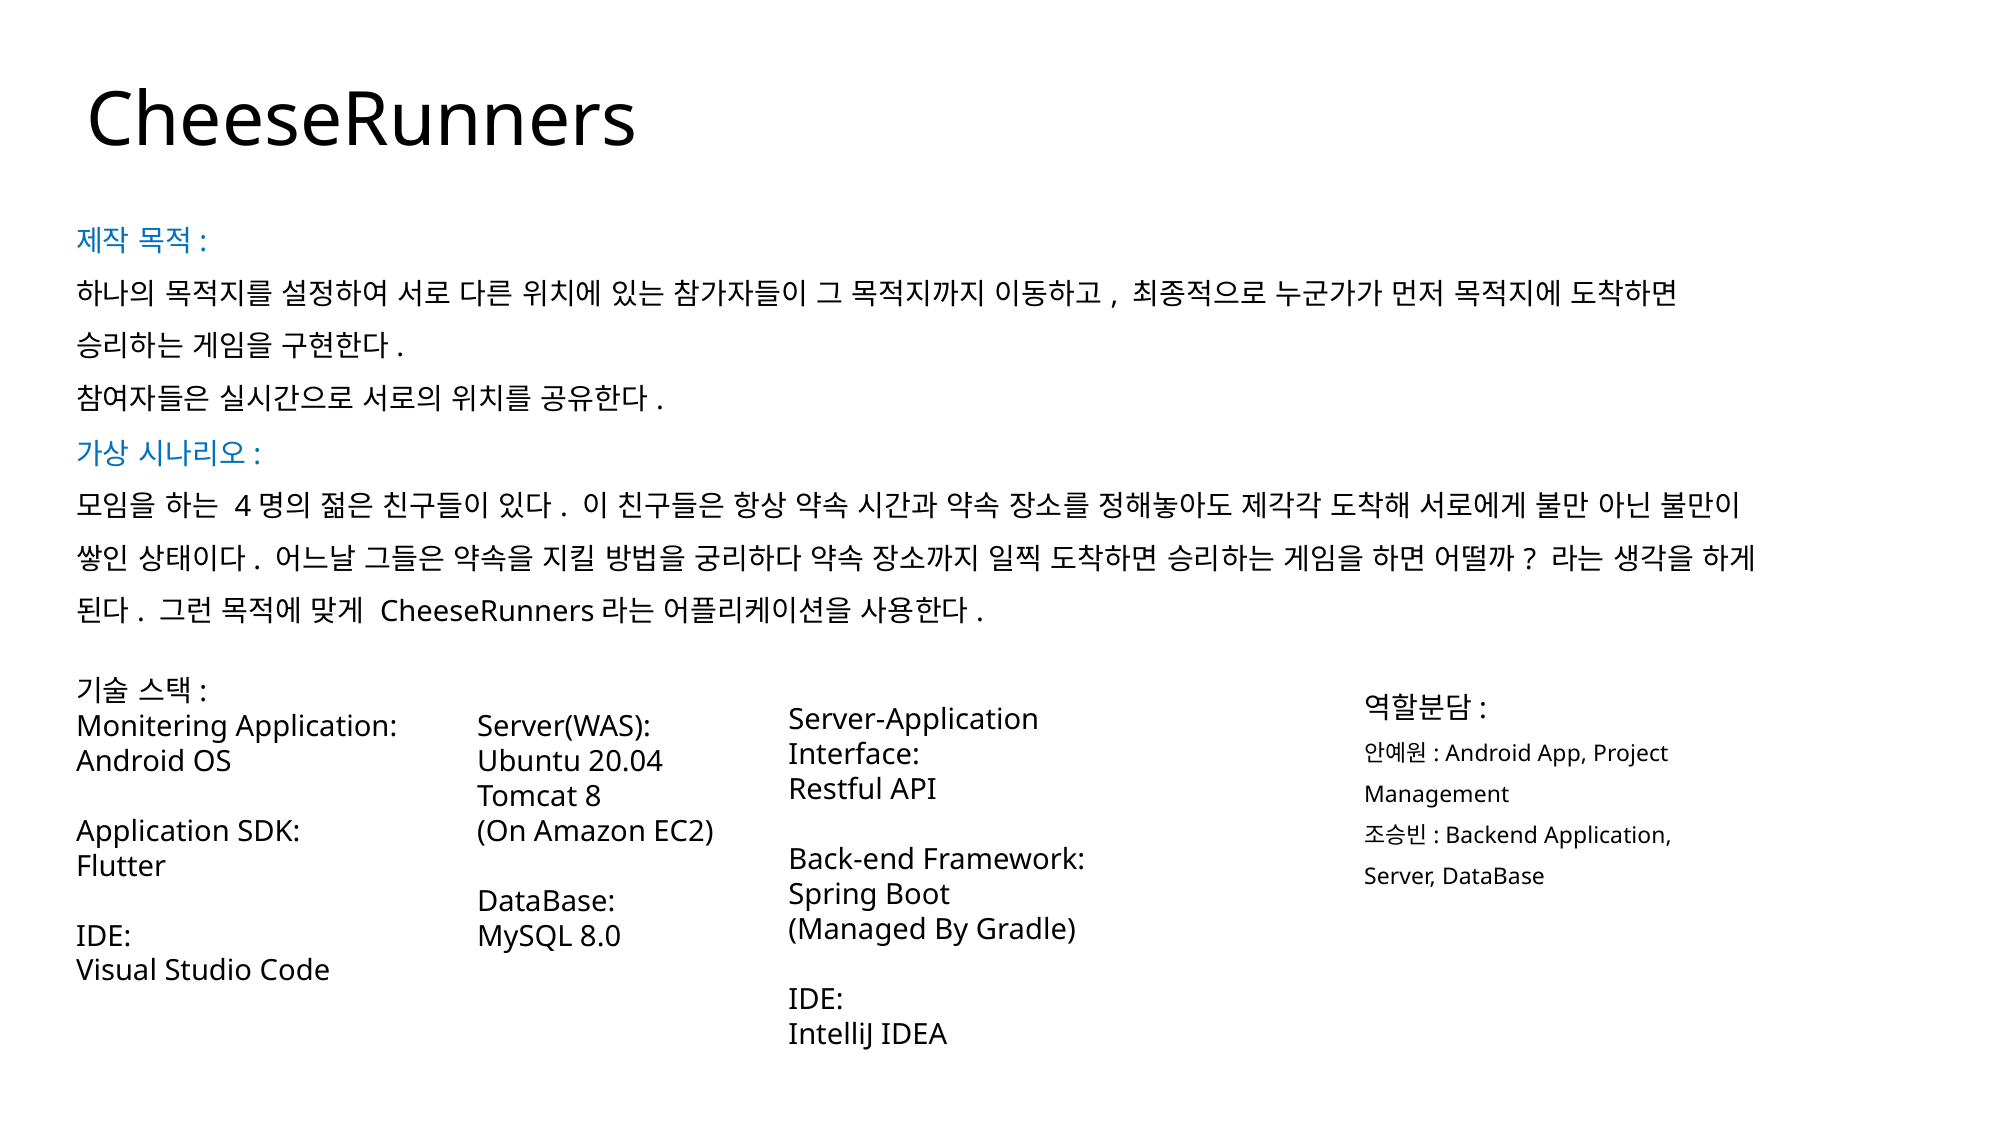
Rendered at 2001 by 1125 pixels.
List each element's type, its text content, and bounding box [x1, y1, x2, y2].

text_box 기술 스택: Monitering Application: Android OS Application SDK: Flutter IDE: Visual Studio Code [61, 664, 462, 1029]
text_box 역할분담: 안예원: Android App, Project Management 조승빈: Backend Application, Server, DataBase [1349, 664, 1754, 949]
text_box Server(WAS): Ubuntu 20.04 Tomcat 8 (On Amazon EC2) DataBase: MySQL 8.0 [462, 664, 773, 1029]
text_box 제작 목적: 하나의 목적지를 설정하여 서로 다른 위치에 있는 참가자들이 그 목적지까지 이동하고, 최종적으로 누군가가 먼저 목적지에 도착하면 승리하는 게임을 구현한다. 참여자들은 실시간으로 서로의 위치를 공유한다. [61, 197, 1775, 410]
text_box 가상 시나리오: 모임을 하는 4명의 젊은 친구들이 있다. 이 친구들은 항상 약속 시간과 약속 장소를 정해놓아도 제각각 도착해 서로에게 불만 아닌 불만이 쌓인 상태이다. 어느날 그들은 약속을 지킬 방법을 궁리하다 약속 장소까지 일찍 도착하면 승리하는 게임을 하면 어떨까? 라는 생각을 하게 된다. 그런 목적에 맞게 CheeseRunners라는 어플리케이션을 사용한다. [61, 410, 1775, 635]
text_box CheeseRunners [71, 63, 653, 168]
text_box Server-Application Interface: Restful API Back-end Framework: Spring Boot (Managed By Gradle) IDE: IntelliJ IDEA [773, 657, 1178, 1058]
